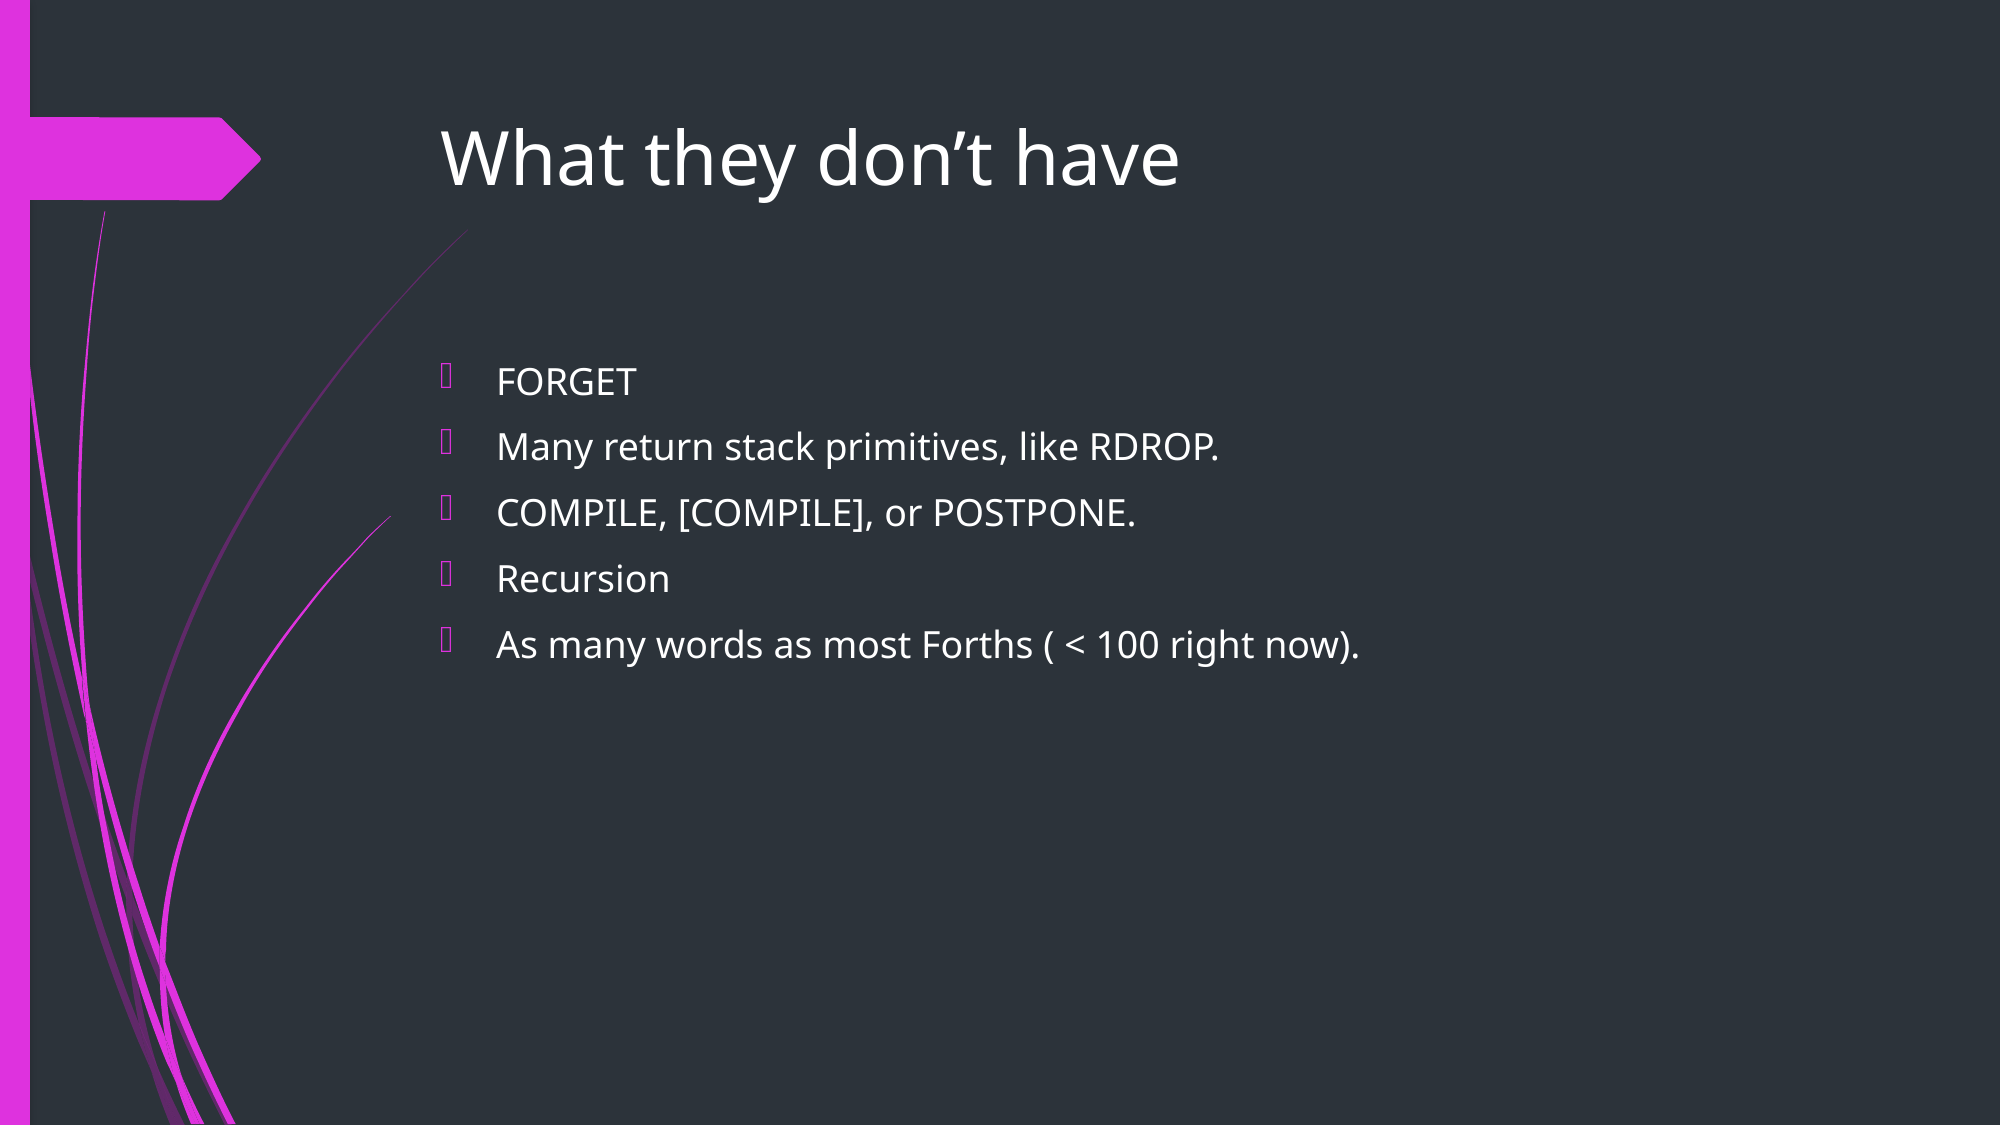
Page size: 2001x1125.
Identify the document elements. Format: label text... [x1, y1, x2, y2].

list FORGET Many return stack primitives, like RDROP. COMPILE, [COMPILE], or POSTPONE. Recursion As many words as most Forths ( < 100 right now). [424, 350, 1888, 970]
title What they don’t have [425, 102, 1888, 313]
